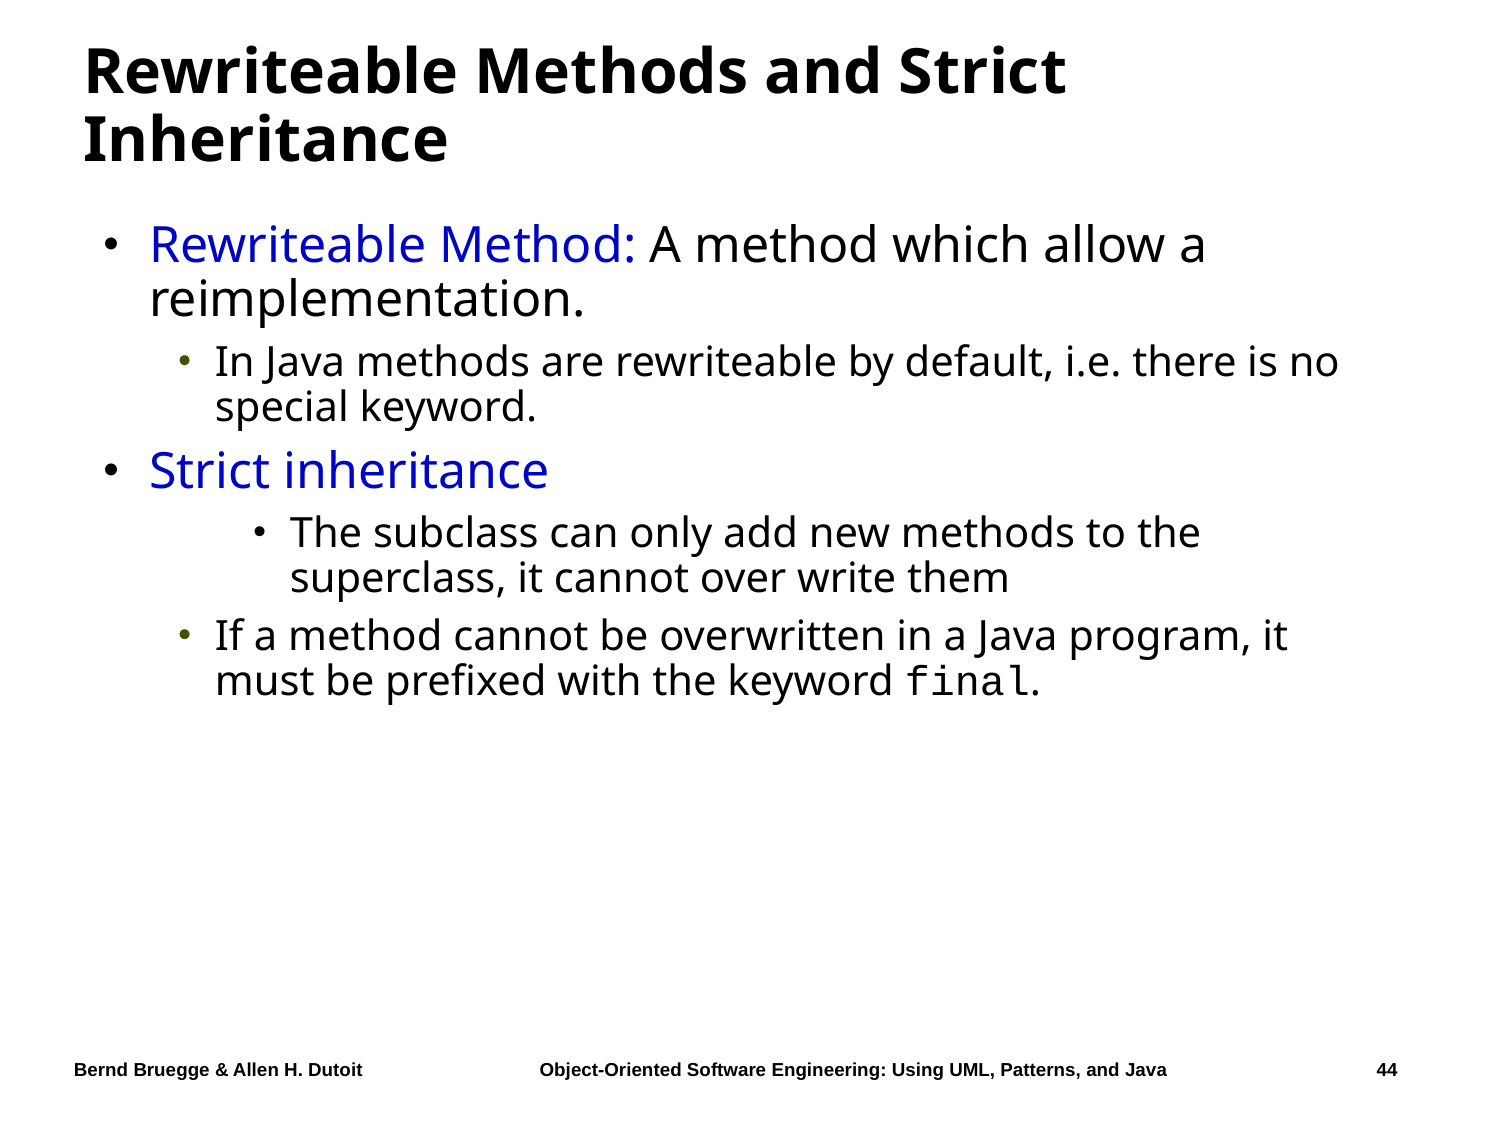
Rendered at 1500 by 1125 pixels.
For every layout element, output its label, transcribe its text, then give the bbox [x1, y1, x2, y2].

list Rewriteable Method: A method which allow a reimplementation. In Java methods are rewriteable by default, i.e. there is no special keyword. Strict inheritance The subclass can only add new methods to the superclass, it cannot over write them If a method cannot be overwritten in a Java program, it must be prefixed with the keyword final. [87, 212, 1400, 1000]
title Rewriteable Methods and Strict Inheritance [68, 36, 1407, 179]
